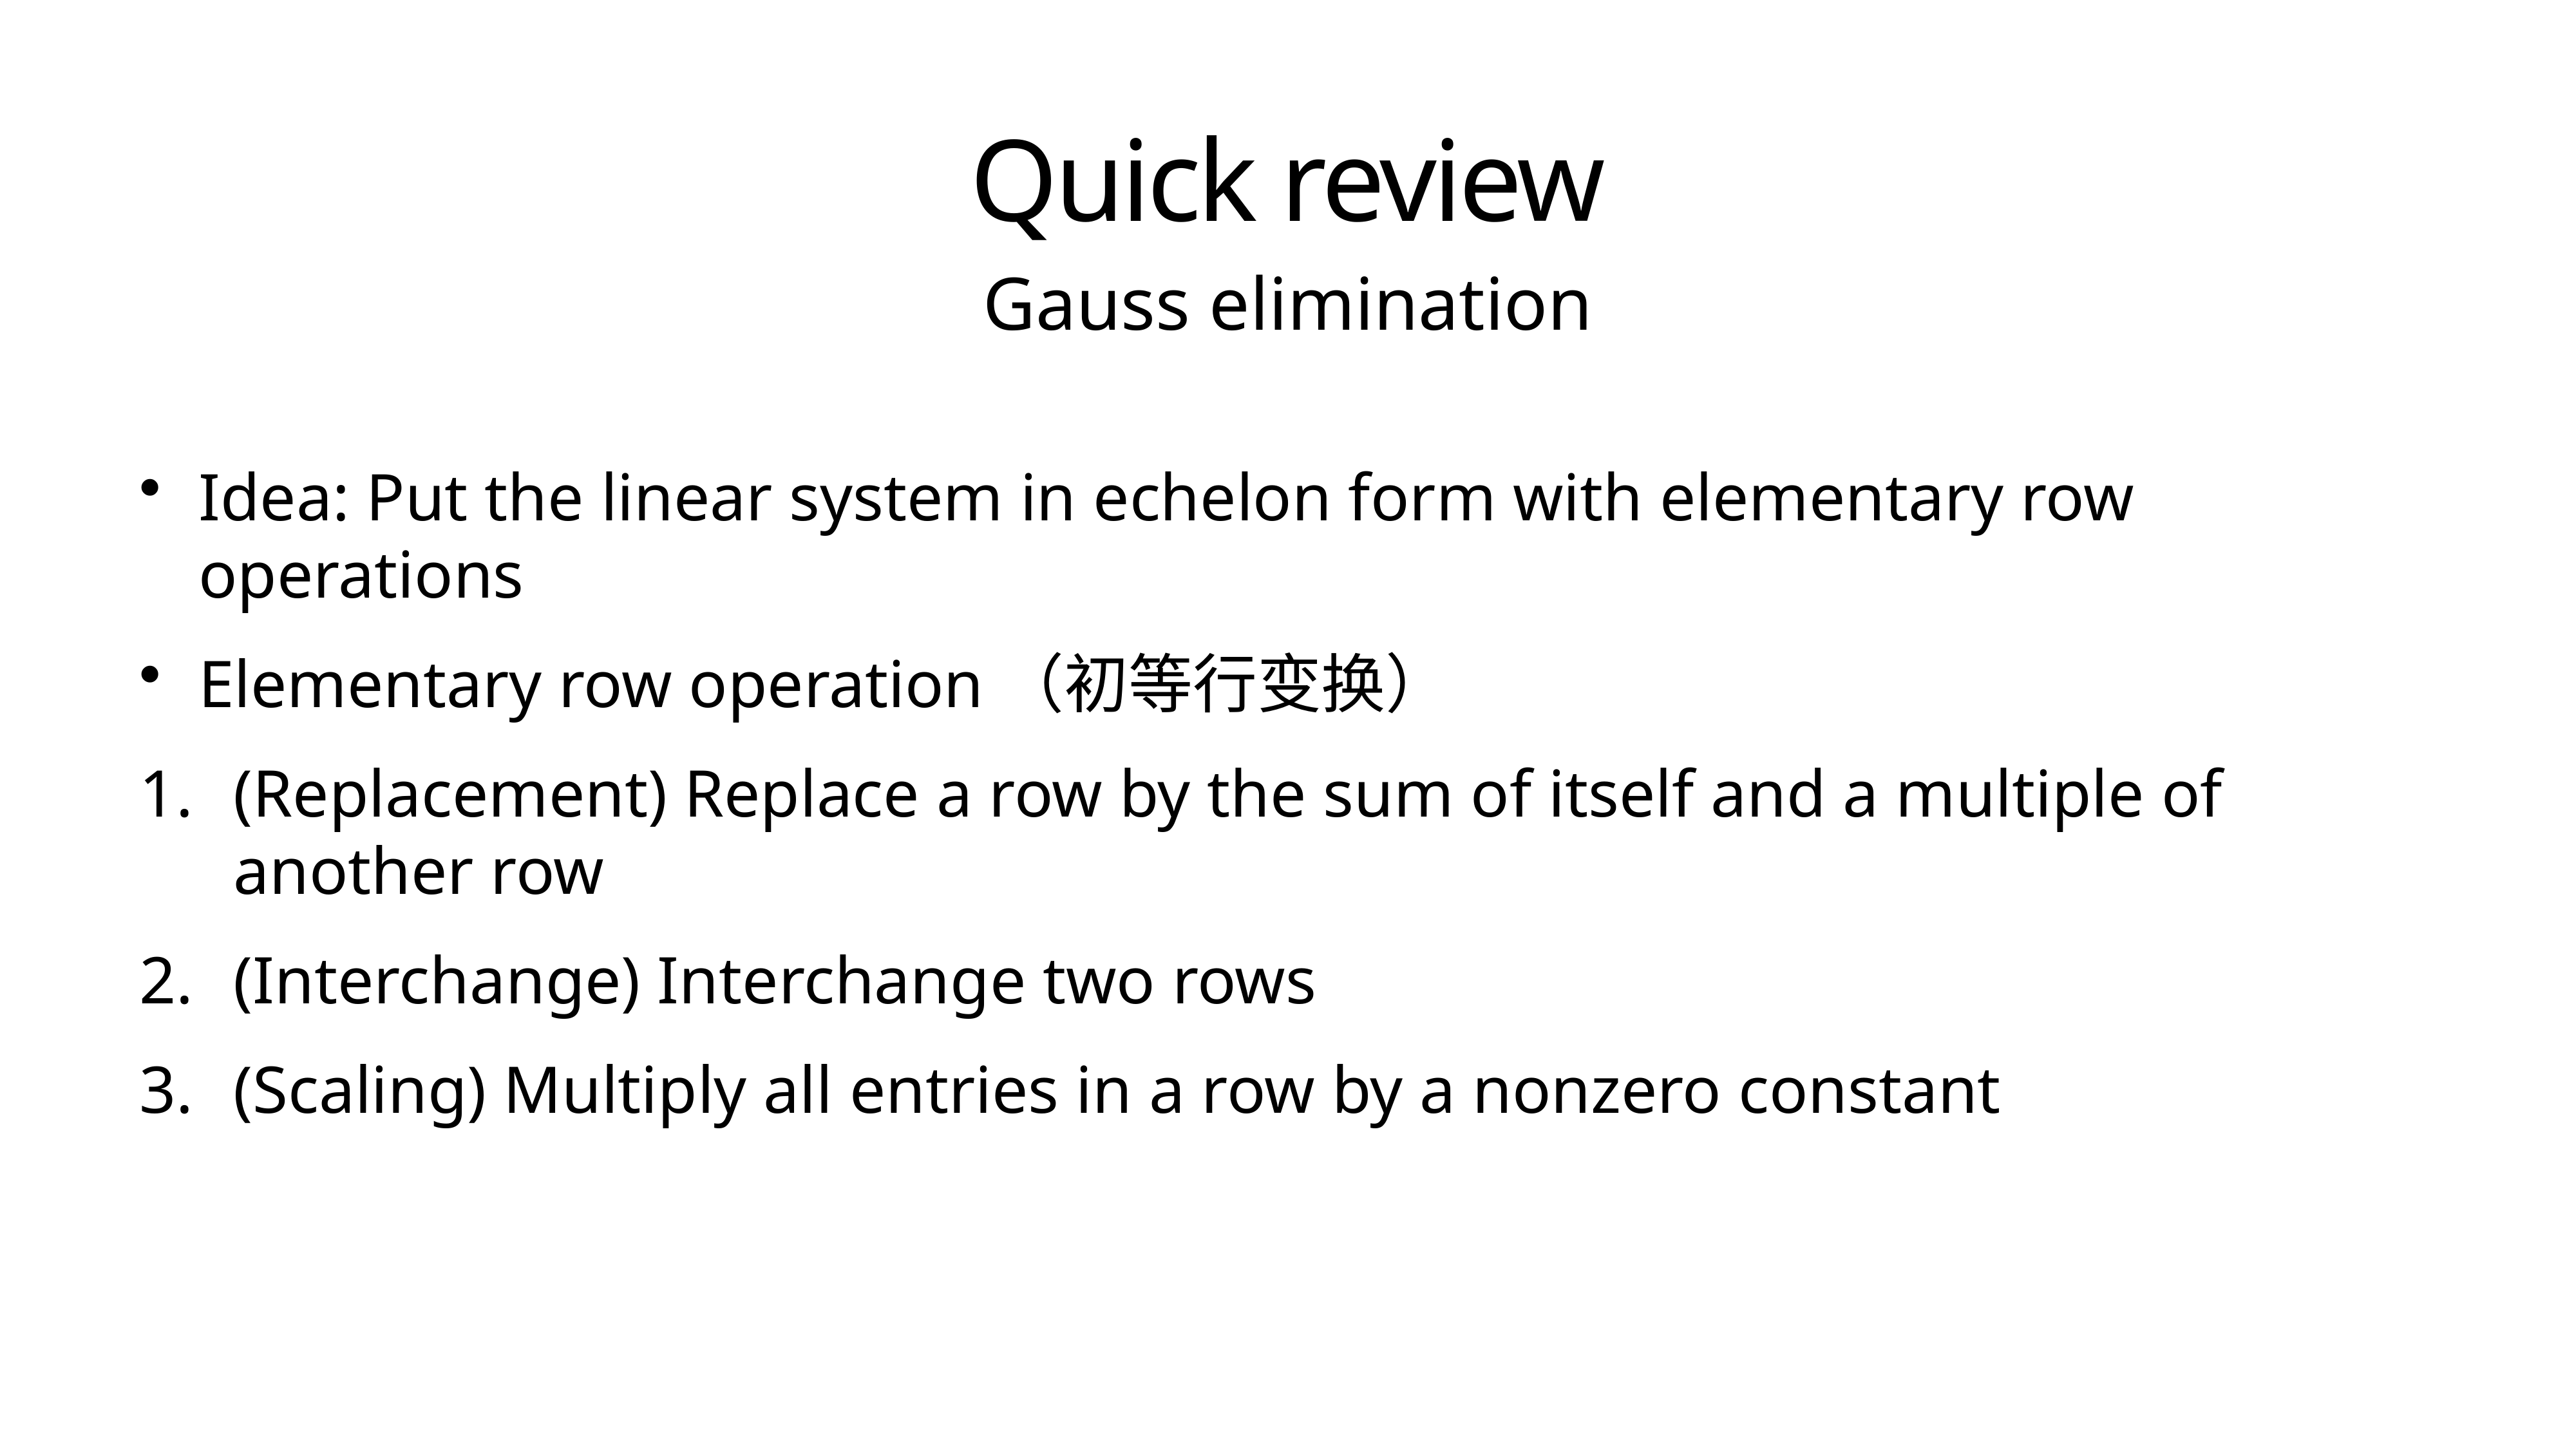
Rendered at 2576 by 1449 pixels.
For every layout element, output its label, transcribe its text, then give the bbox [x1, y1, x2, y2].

list Gauss elimination [133, 252, 2443, 361]
title Quick review [133, 83, 2443, 249]
list Idea: Put the linear system in echelon form with elementary row operations Elementary row operation（初等行变换） (Replacement) Replace a row by the sum of itself and a multiple of another row (Interchange) Interchange two rows (Scaling) Multiply all entries in a row by a nonzero constant [133, 451, 2443, 1343]
